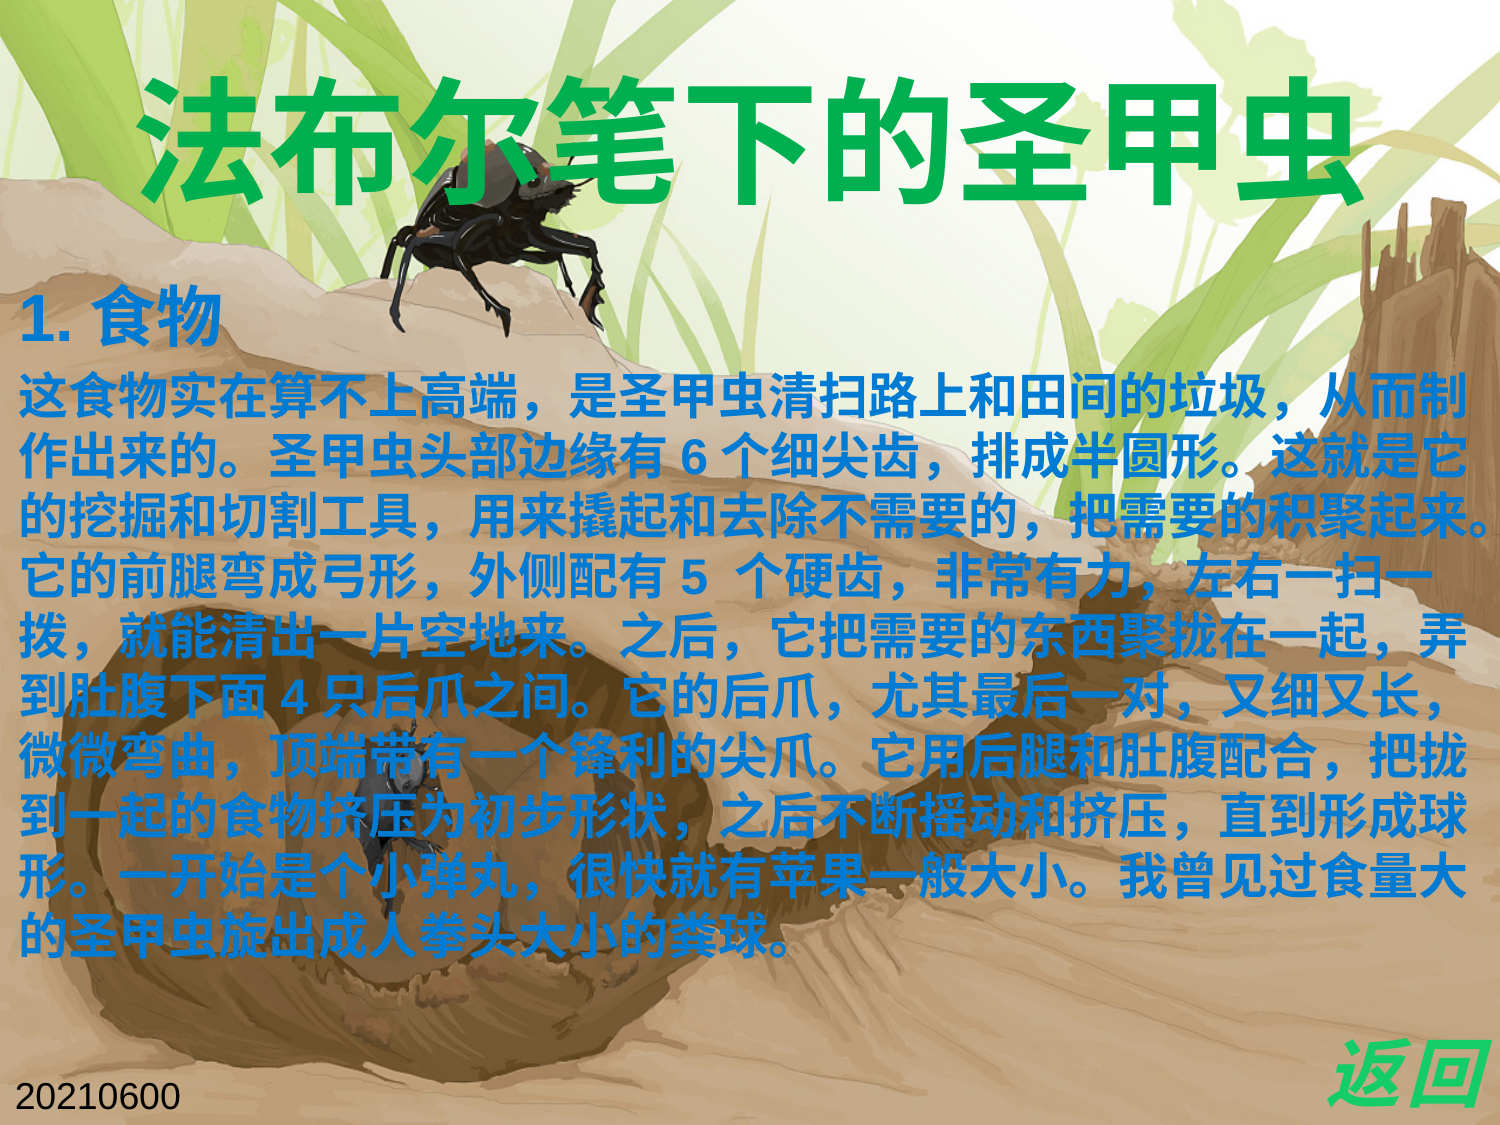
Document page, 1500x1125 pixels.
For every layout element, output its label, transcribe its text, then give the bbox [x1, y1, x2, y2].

picture [0, 0, 1500, 1125]
list 1.食物 这食物实在算不上高端，是圣甲虫清扫路上和田间的垃圾，从而制作出来的。圣甲虫头部边缘有6个细尖齿，排成半圆形。这就是它的挖掘和切割工具，用来撬起和去除不需要的，把需要的积聚起来。它的前腿弯成弓形，外侧配有5 个硬齿，非常有力，左右一扫一拨，就能清出一片空地来。之后，它把需要的东西聚拢在一起，弄到肚腹下面4只后爪之间。它的后爪，尤其最后一对，又细又长，微微弯曲，顶端带有一个锋利的尖爪。它用后腿和肚腹配合，把拢到一起的食物挤压为初步形状，之后不断摇动和挤压，直到形成球形。一开始是个小弹丸，很快就有苹果一般大小。我曾见过食量大的圣甲虫旋出成人拳头大小的粪球。 [3, 266, 1497, 784]
title 法布尔笔下的圣甲虫 [74, 44, 1426, 233]
text_box 返回 [1306, 1019, 1500, 1124]
text_box 202106005 [0, 1064, 207, 1125]
